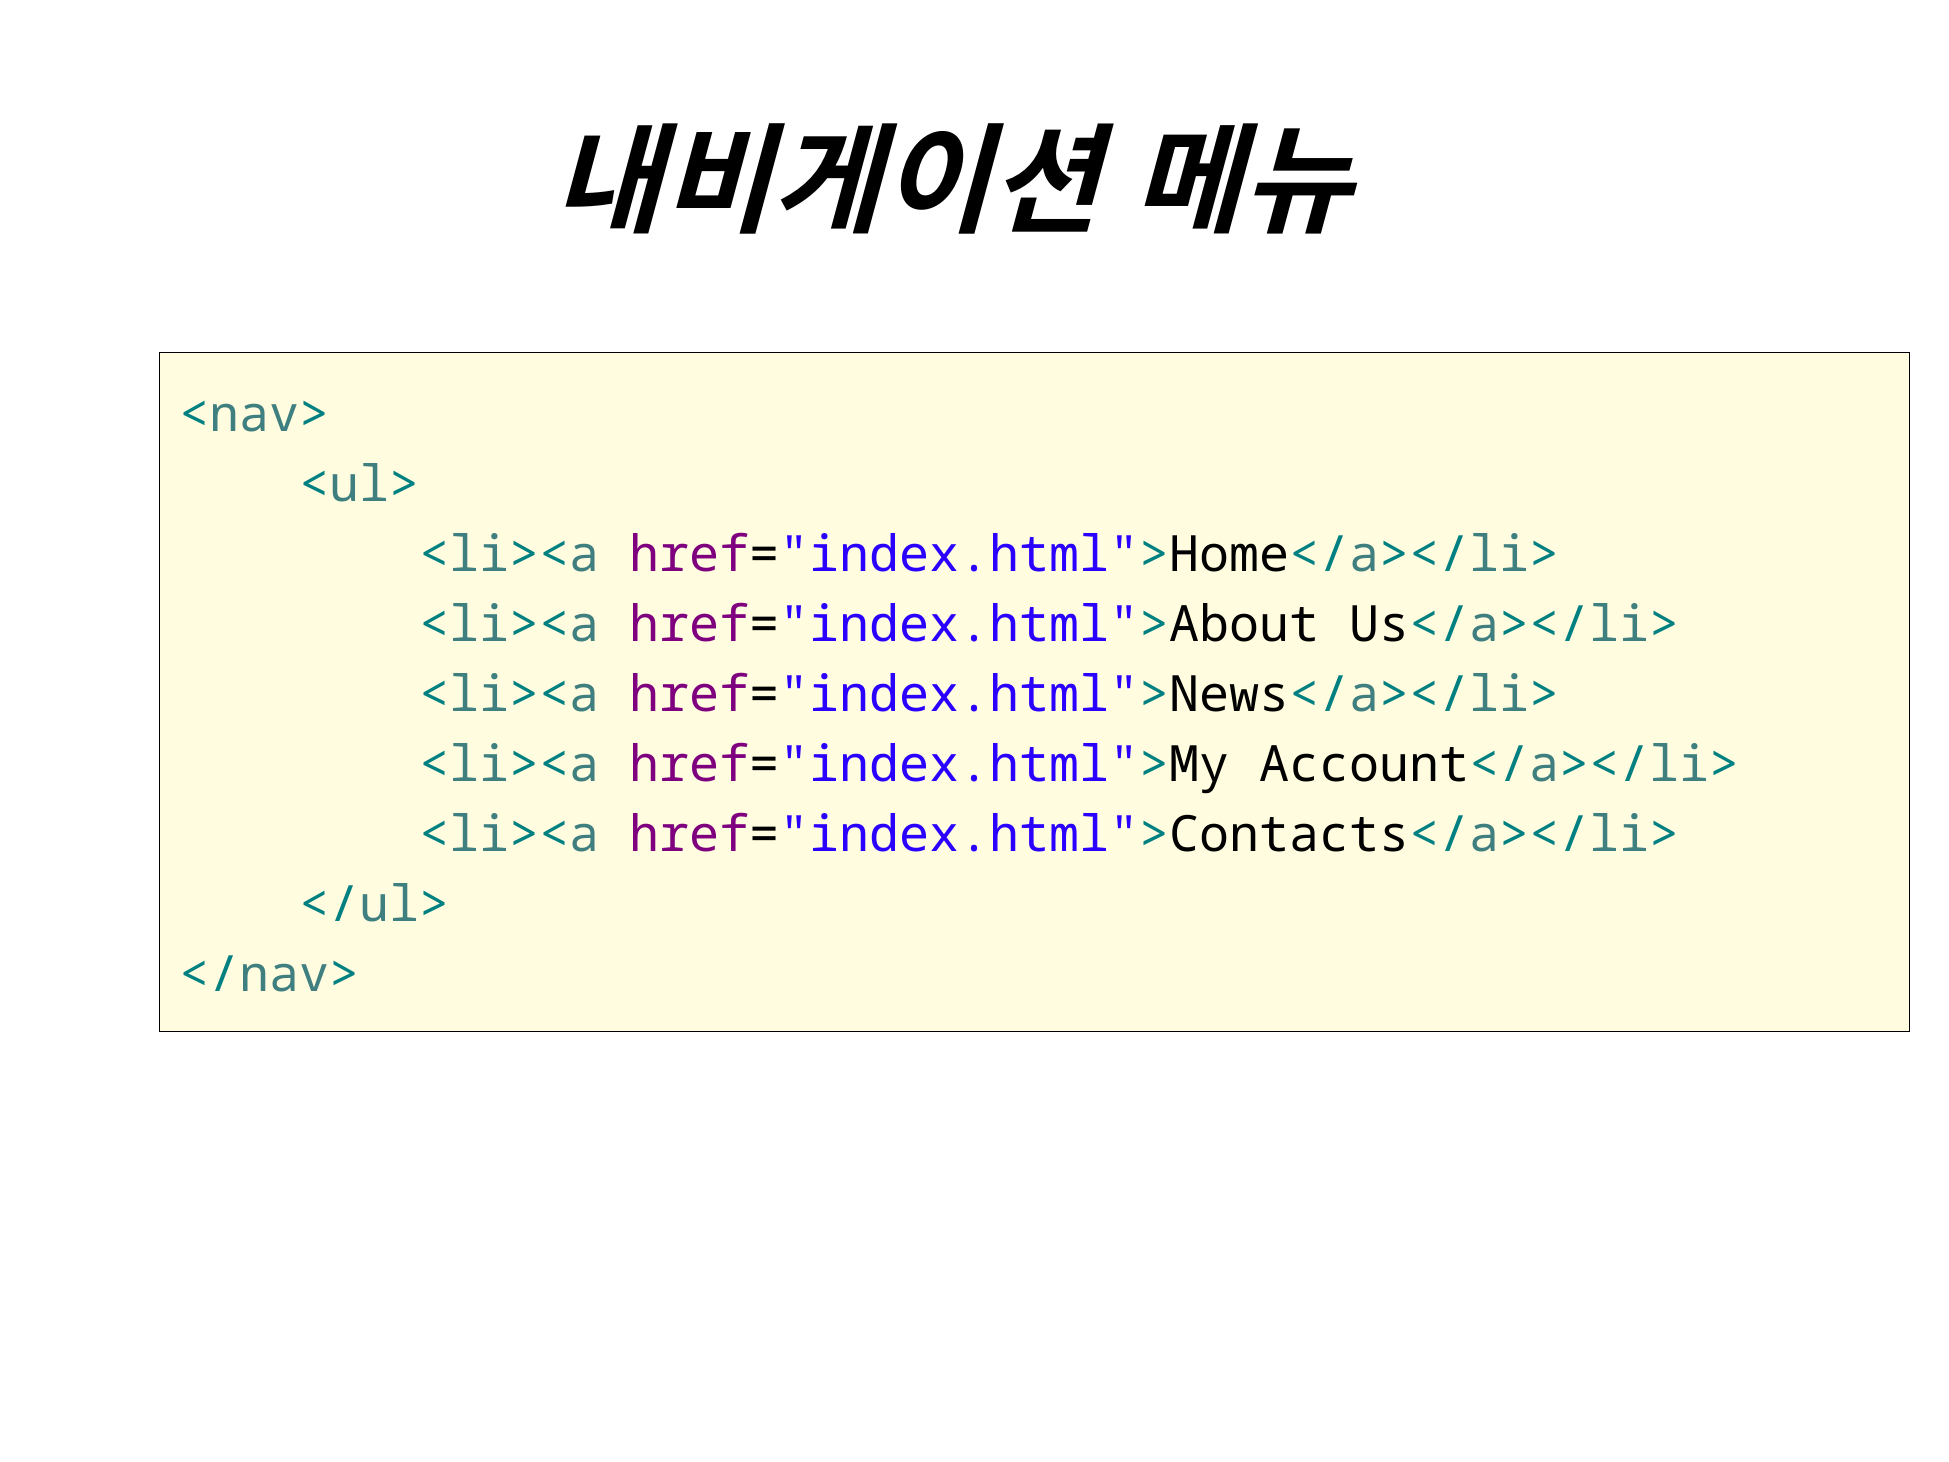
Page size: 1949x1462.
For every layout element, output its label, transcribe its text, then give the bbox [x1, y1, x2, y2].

text_box <nav> <ul> <li><a href="index.html">Home</a></li> <li><a href="index.html">About Us</a></li> <li><a href="index.html">News</a></li> <li><a href="index.html">My Account</a></li> <li><a href="index.html">Contacts</a></li> </ul> </nav> [159, 352, 1910, 1032]
title 내비게이션 메뉴 [156, 92, 1749, 255]
